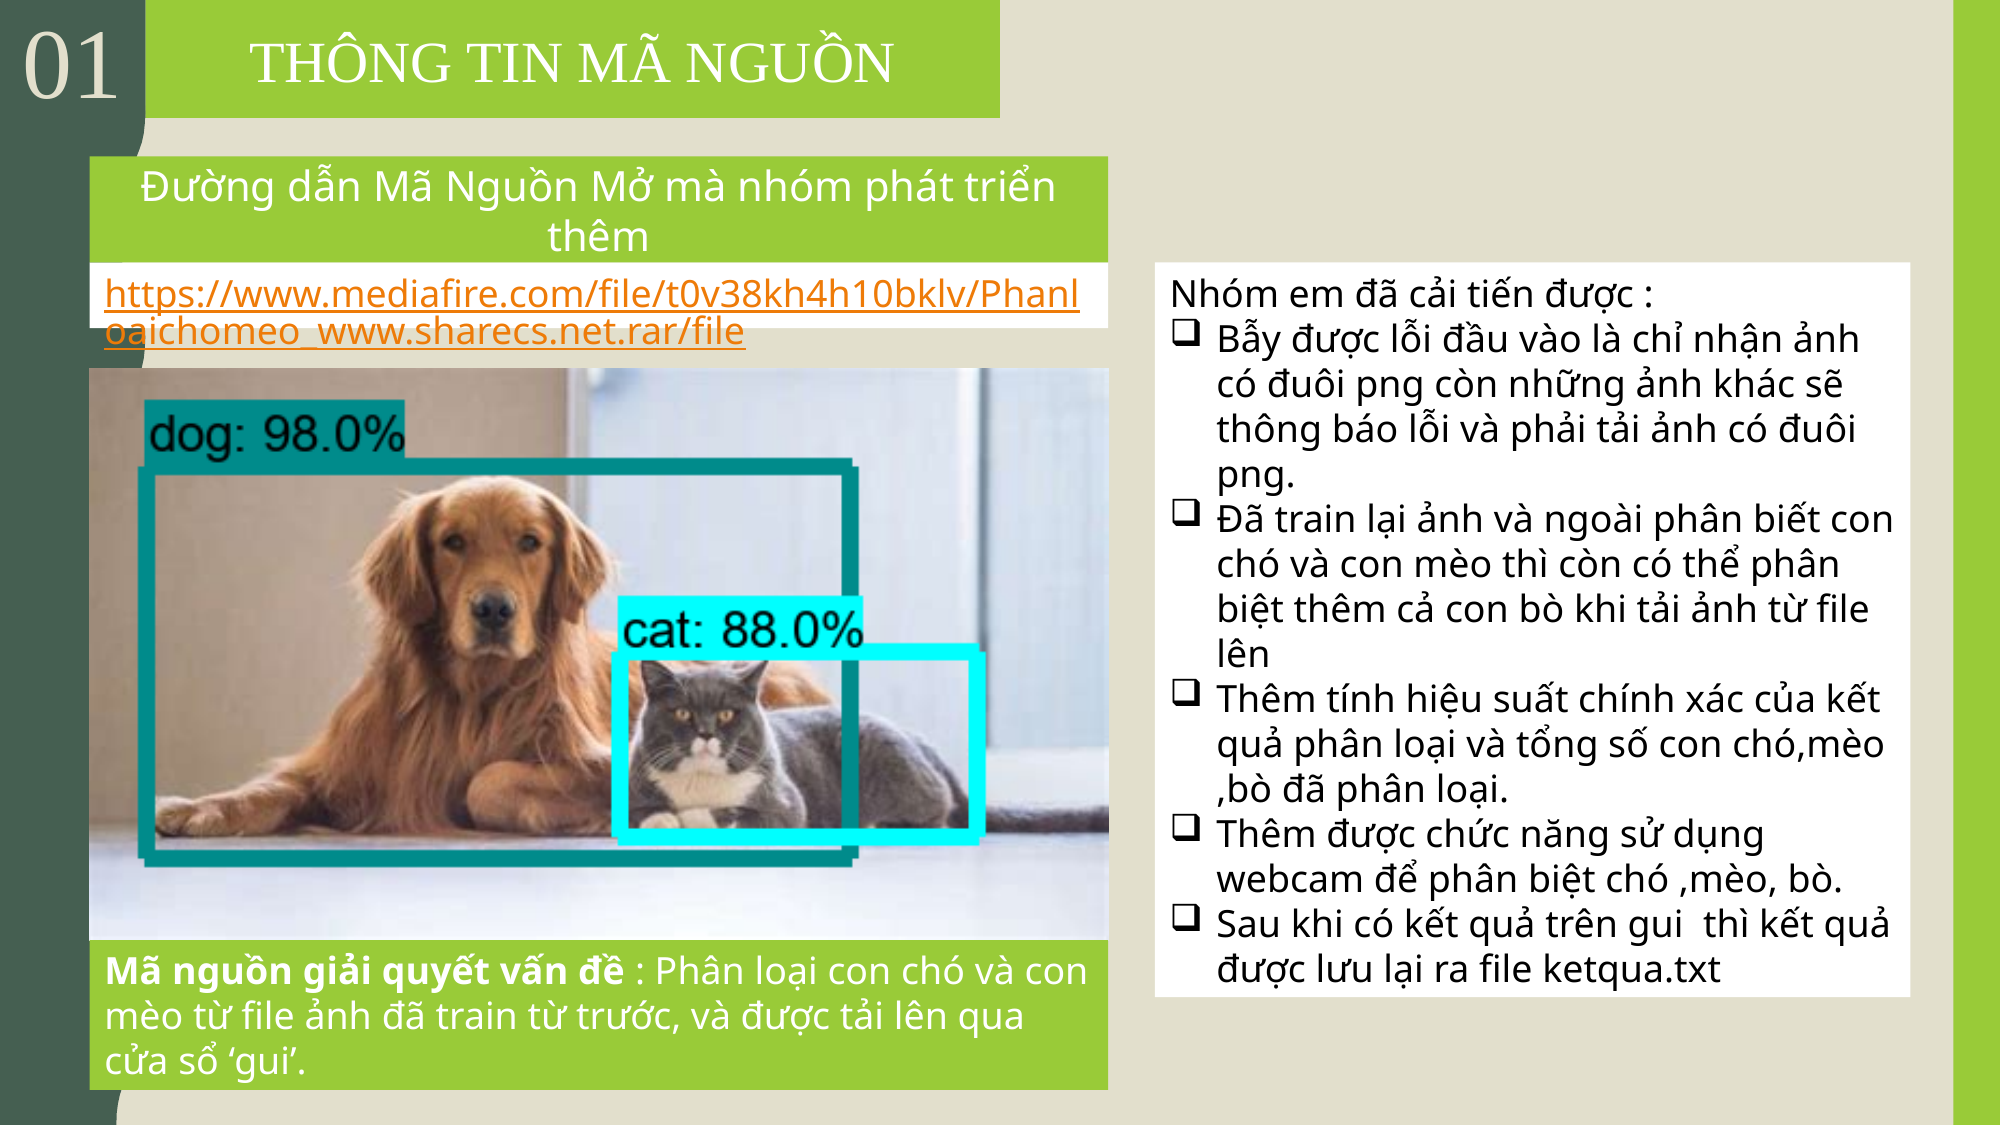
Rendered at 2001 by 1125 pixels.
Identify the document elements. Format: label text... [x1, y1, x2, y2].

text_box 01 [0, 0, 145, 119]
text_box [89, 156, 1109, 1047]
text_box Nhóm em đã cải tiến được : Bẫy được lỗi đầu vào là chỉ nhận ảnh có đuôi png còn những ảnh khác sẽ thông báo lỗi và phải tải ảnh có đuôi png. Đã train lại ảnh và ngoài phân biết con chó và con mèo thì còn có thể phân biệt thêm cả con bò khi tải ảnh từ file lên Thêm tính hiệu suất chính xác của kết quả phân loại và tổng số con chó,mèo ,bò đã phân loại. Thêm được chức năng sử dụng webcam để phân biệt chó ,mèo, bò. Sau khi có kết quả trên gui thì kết quả được lưu lại ra file ketqua.txt [1154, 262, 1911, 998]
text_box THÔNG TIN MÃ NGUỒN [145, 0, 1001, 119]
